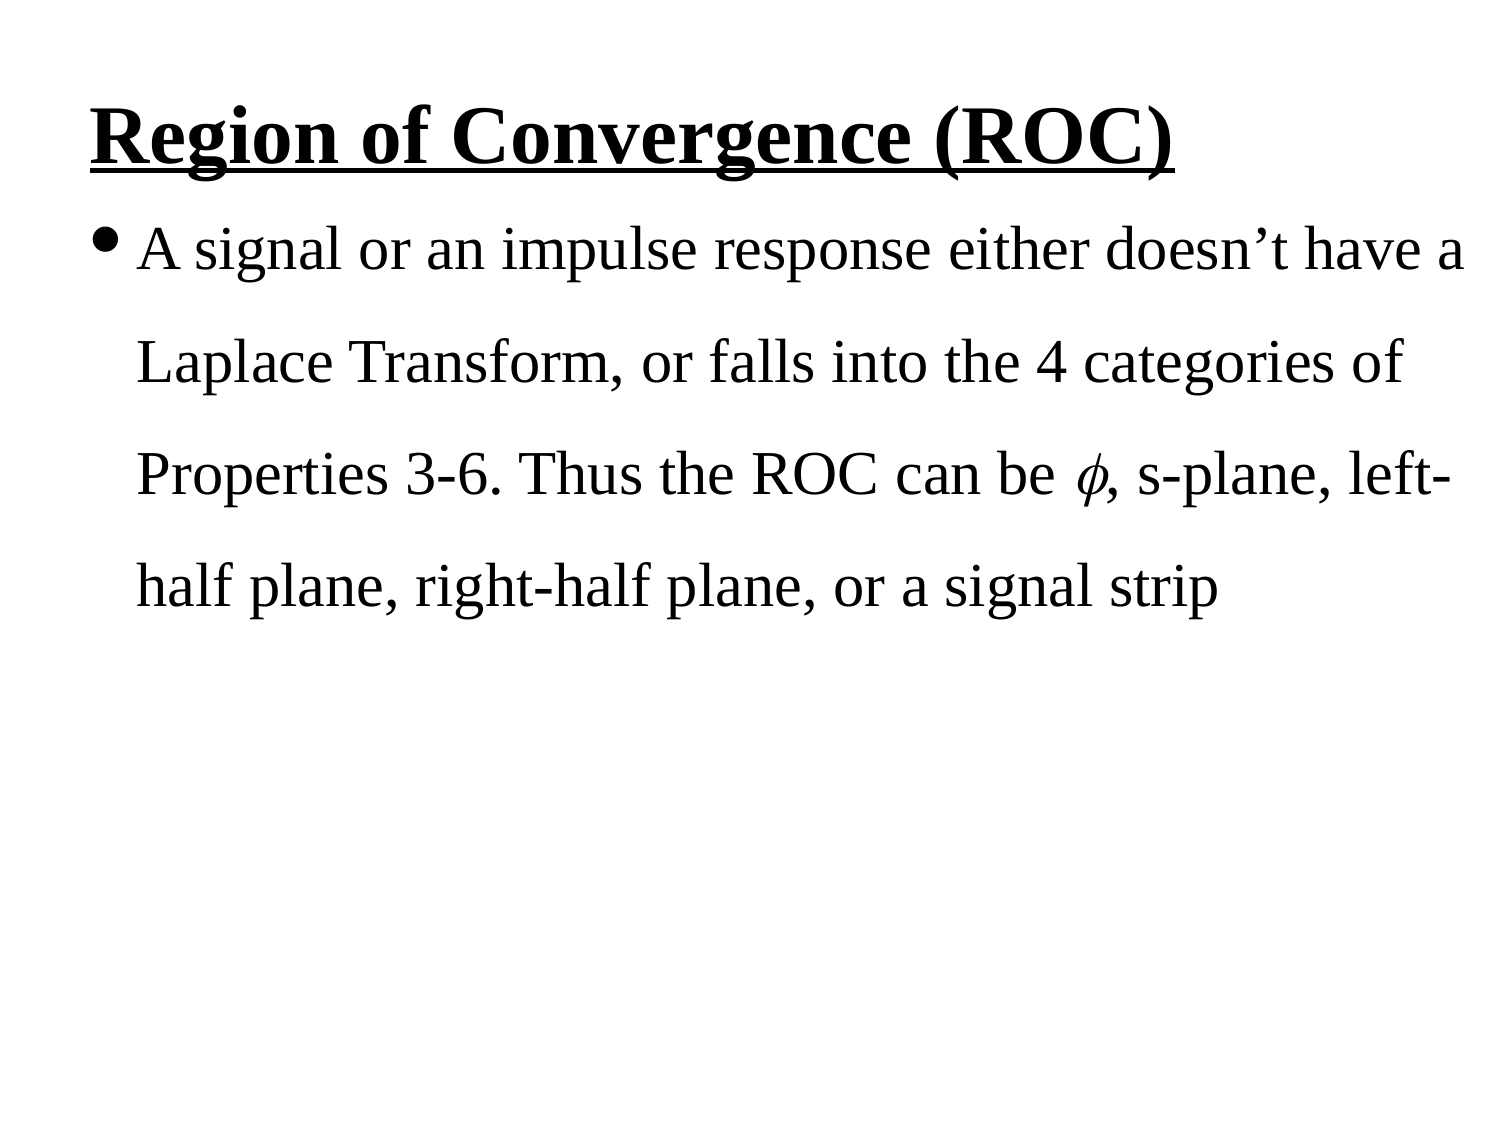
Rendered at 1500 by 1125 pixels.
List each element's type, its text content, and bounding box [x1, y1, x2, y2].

text_box Region of Convergence (ROC) [0, 22, 1500, 162]
text_box A signal or an impulse response either doesn’t have a Laplace Transform, or falls into the 4 categories of Properties 3-6. Thus the ROC can be , s-plane, left-half plane, right-half plane, or a signal strip [0, 162, 1500, 627]
